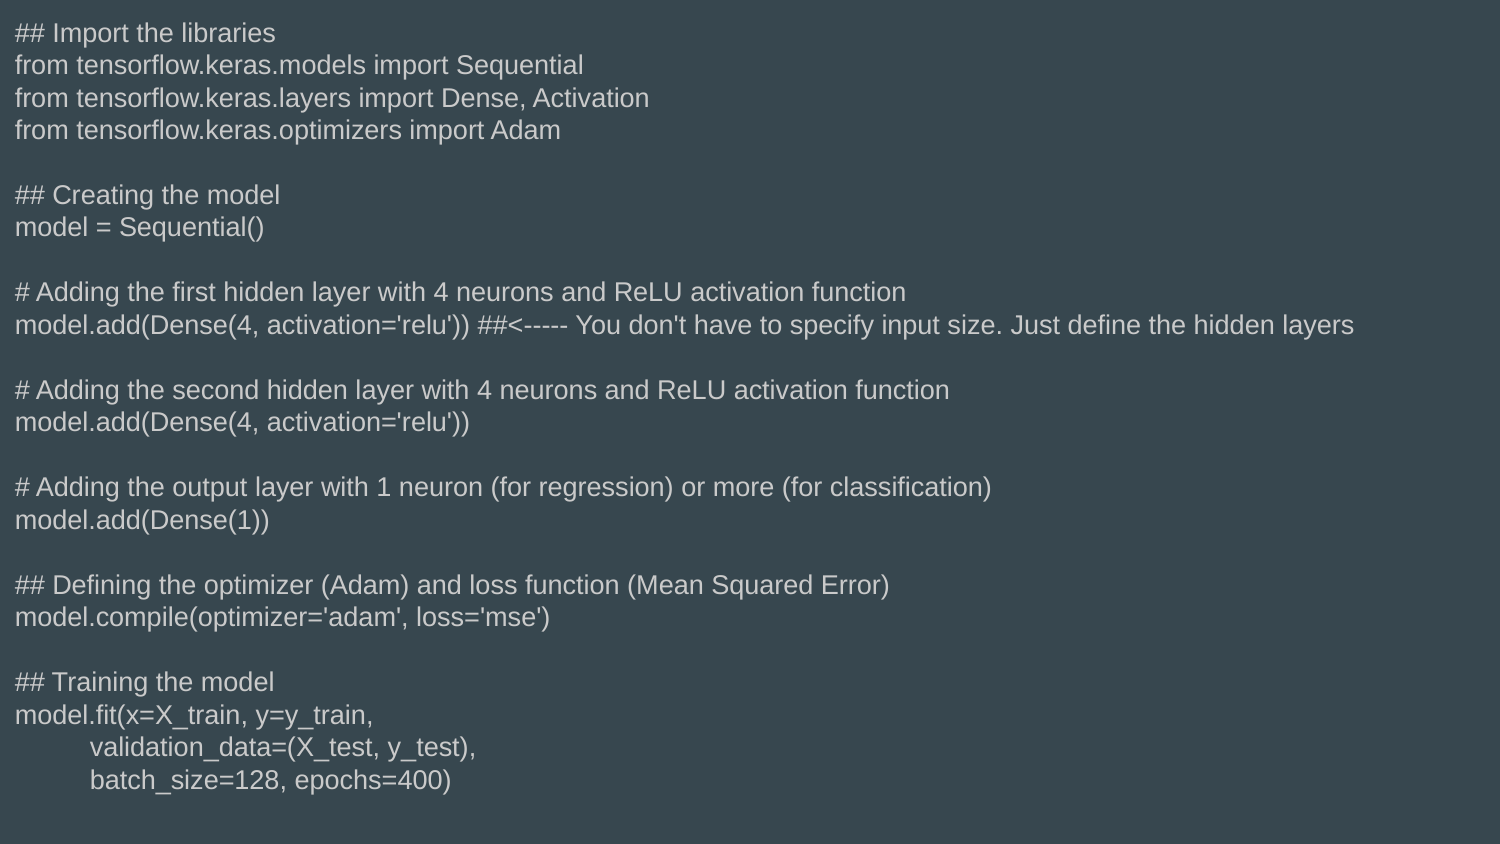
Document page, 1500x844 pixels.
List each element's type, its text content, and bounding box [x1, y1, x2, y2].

text_box ## Import the libraries from tensorflow.keras.models import Sequential from tensorflow.keras.layers import Dense, Activation from tensorflow.keras.optimizers import Adam ## Creating the model model = Sequential() # Adding the first hidden layer with 4 neurons and ReLU activation function model.add(Dense(4, activation='relu')) ##<----- You don't have to specify input size. Just define the hidden layers # Adding the second hidden layer with 4 neurons and ReLU activation function model.add(Dense(4, activation='relu')) # Adding the output layer with 1 neuron (for regression) or more (for classification) model.add(Dense(1)) ## Defining the optimizer (Adam) and loss function (Mean Squared Error) model.compile(optimizer='adam', loss='mse') ## Training the model model.fit(x=X_train, y=y_train, validation_data=(X_test, y_test), batch_size=128, epochs=400) [0, 0, 1500, 842]
